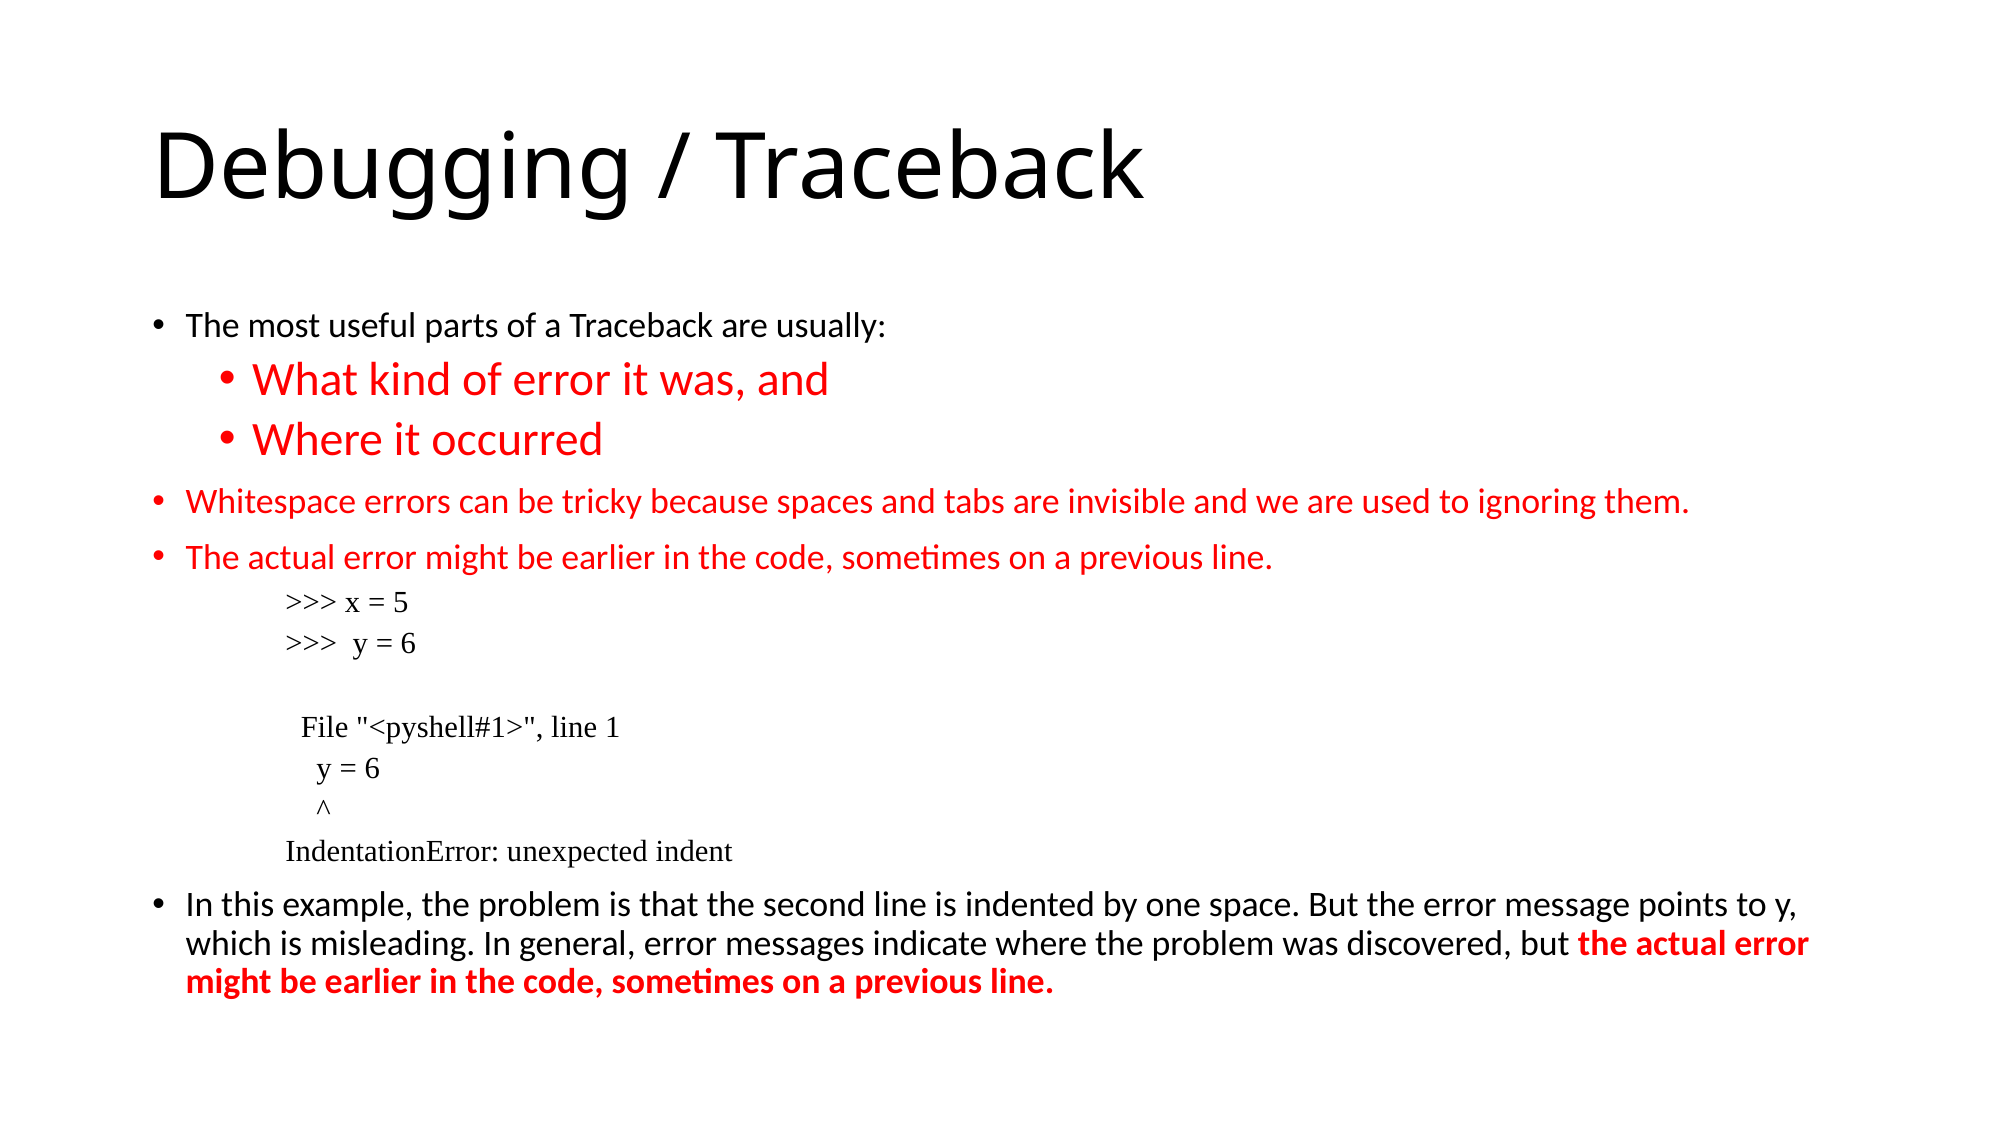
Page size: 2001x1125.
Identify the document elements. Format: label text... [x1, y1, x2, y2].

list The most useful parts of a Traceback are usually: What kind of error it was, and Where it occurred Whitespace errors can be tricky because spaces and tabs are invisible and we are used to ignoring them. The actual error might be earlier in the code, sometimes on a previous line. >>> x = 5 >>> y = 6 File "<pyshell#1>", line 1 y = 6 ^ IndentationError: unexpected indent In this example, the problem is that the second line is indented by one space. But the error message points to y, which is misleading. In general, error messages indicate where the problem was discovered, but the actual error might be earlier in the code, sometimes on a previous line. [137, 299, 1863, 1014]
title Debugging / Traceback [137, 59, 1863, 278]
